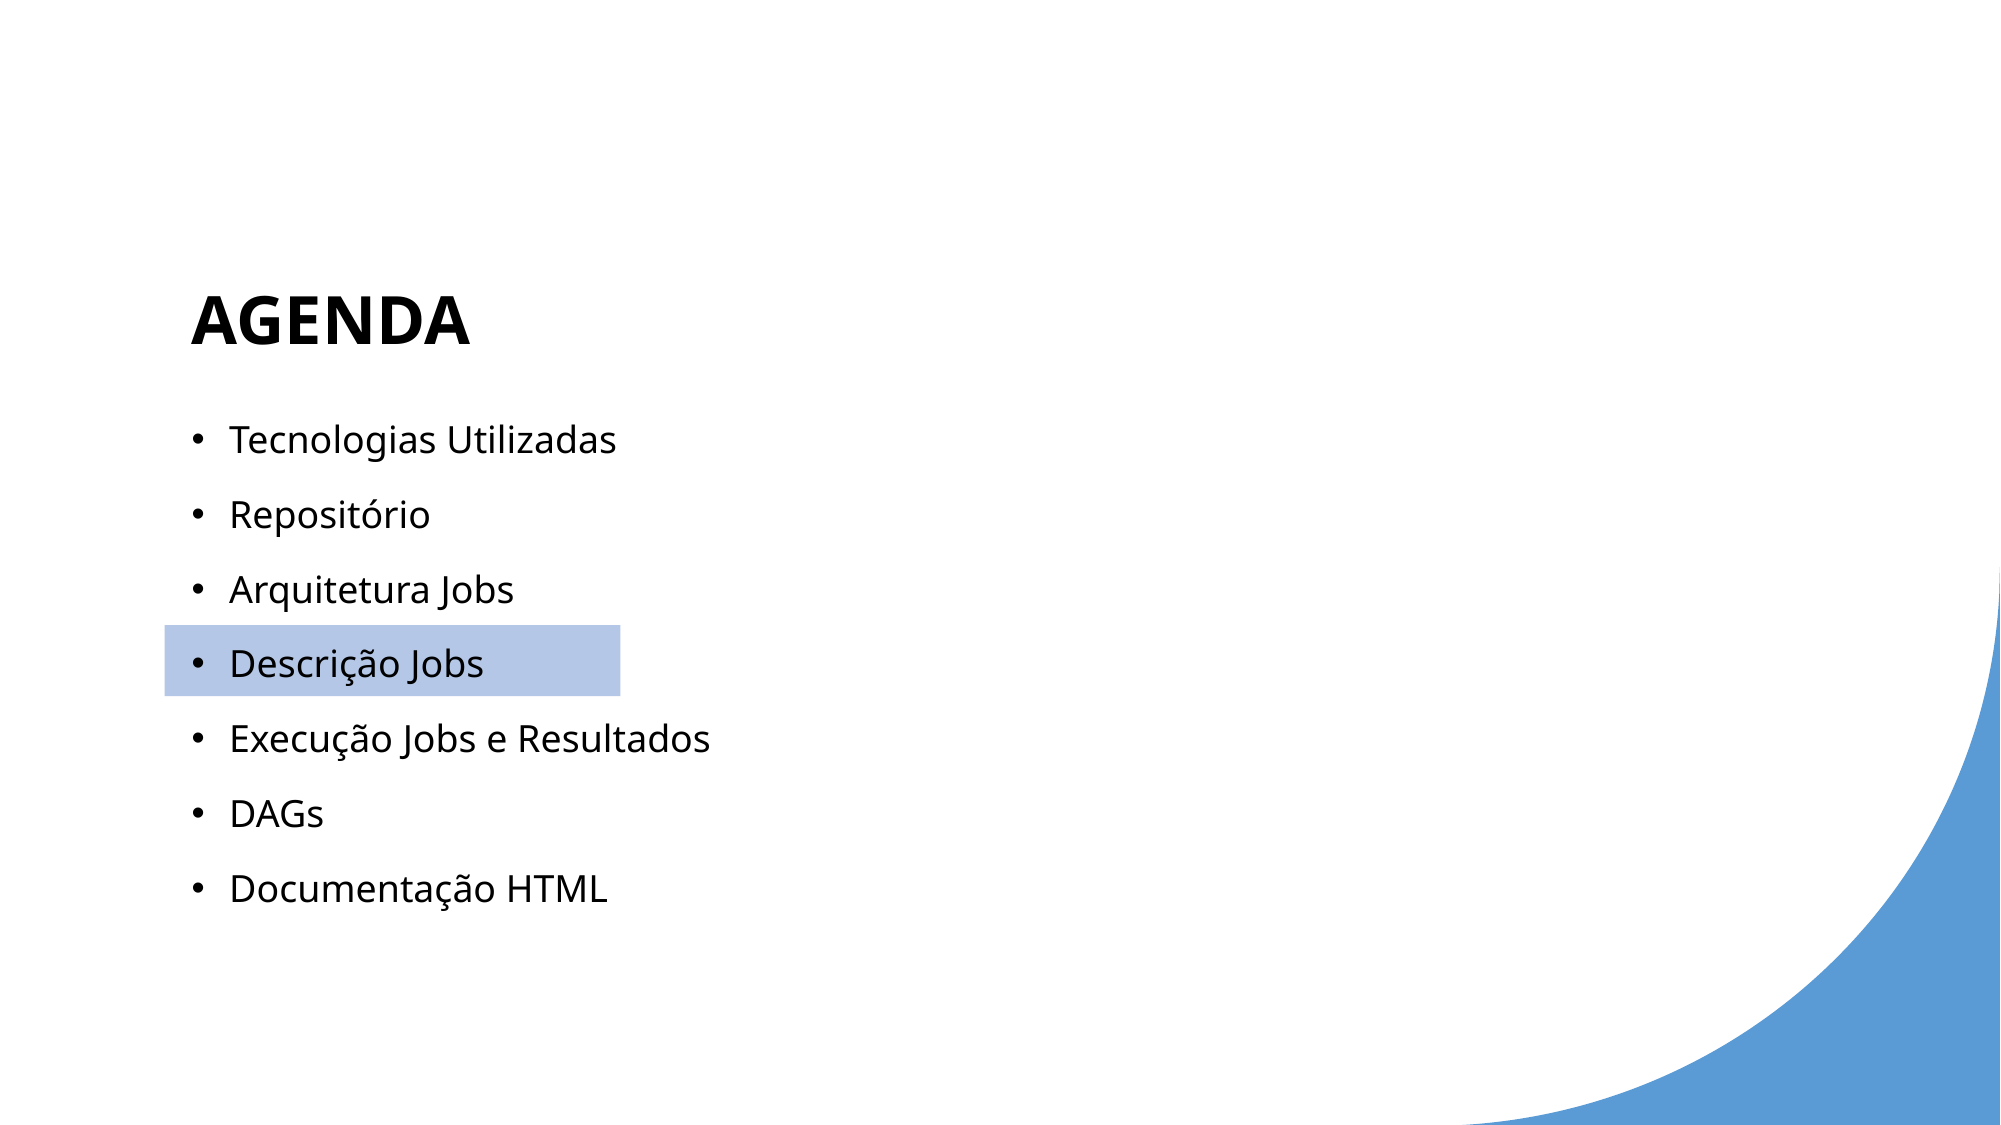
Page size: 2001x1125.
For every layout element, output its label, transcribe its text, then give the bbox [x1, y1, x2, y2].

list Tecnologias Utilizadas Repositório Arquitetura Jobs Descrição Jobs Execução Jobs e Resultados DAGs Documentação HTML [176, 399, 1261, 975]
text_box [164, 624, 176, 697]
title AGENDA [176, 118, 1261, 366]
